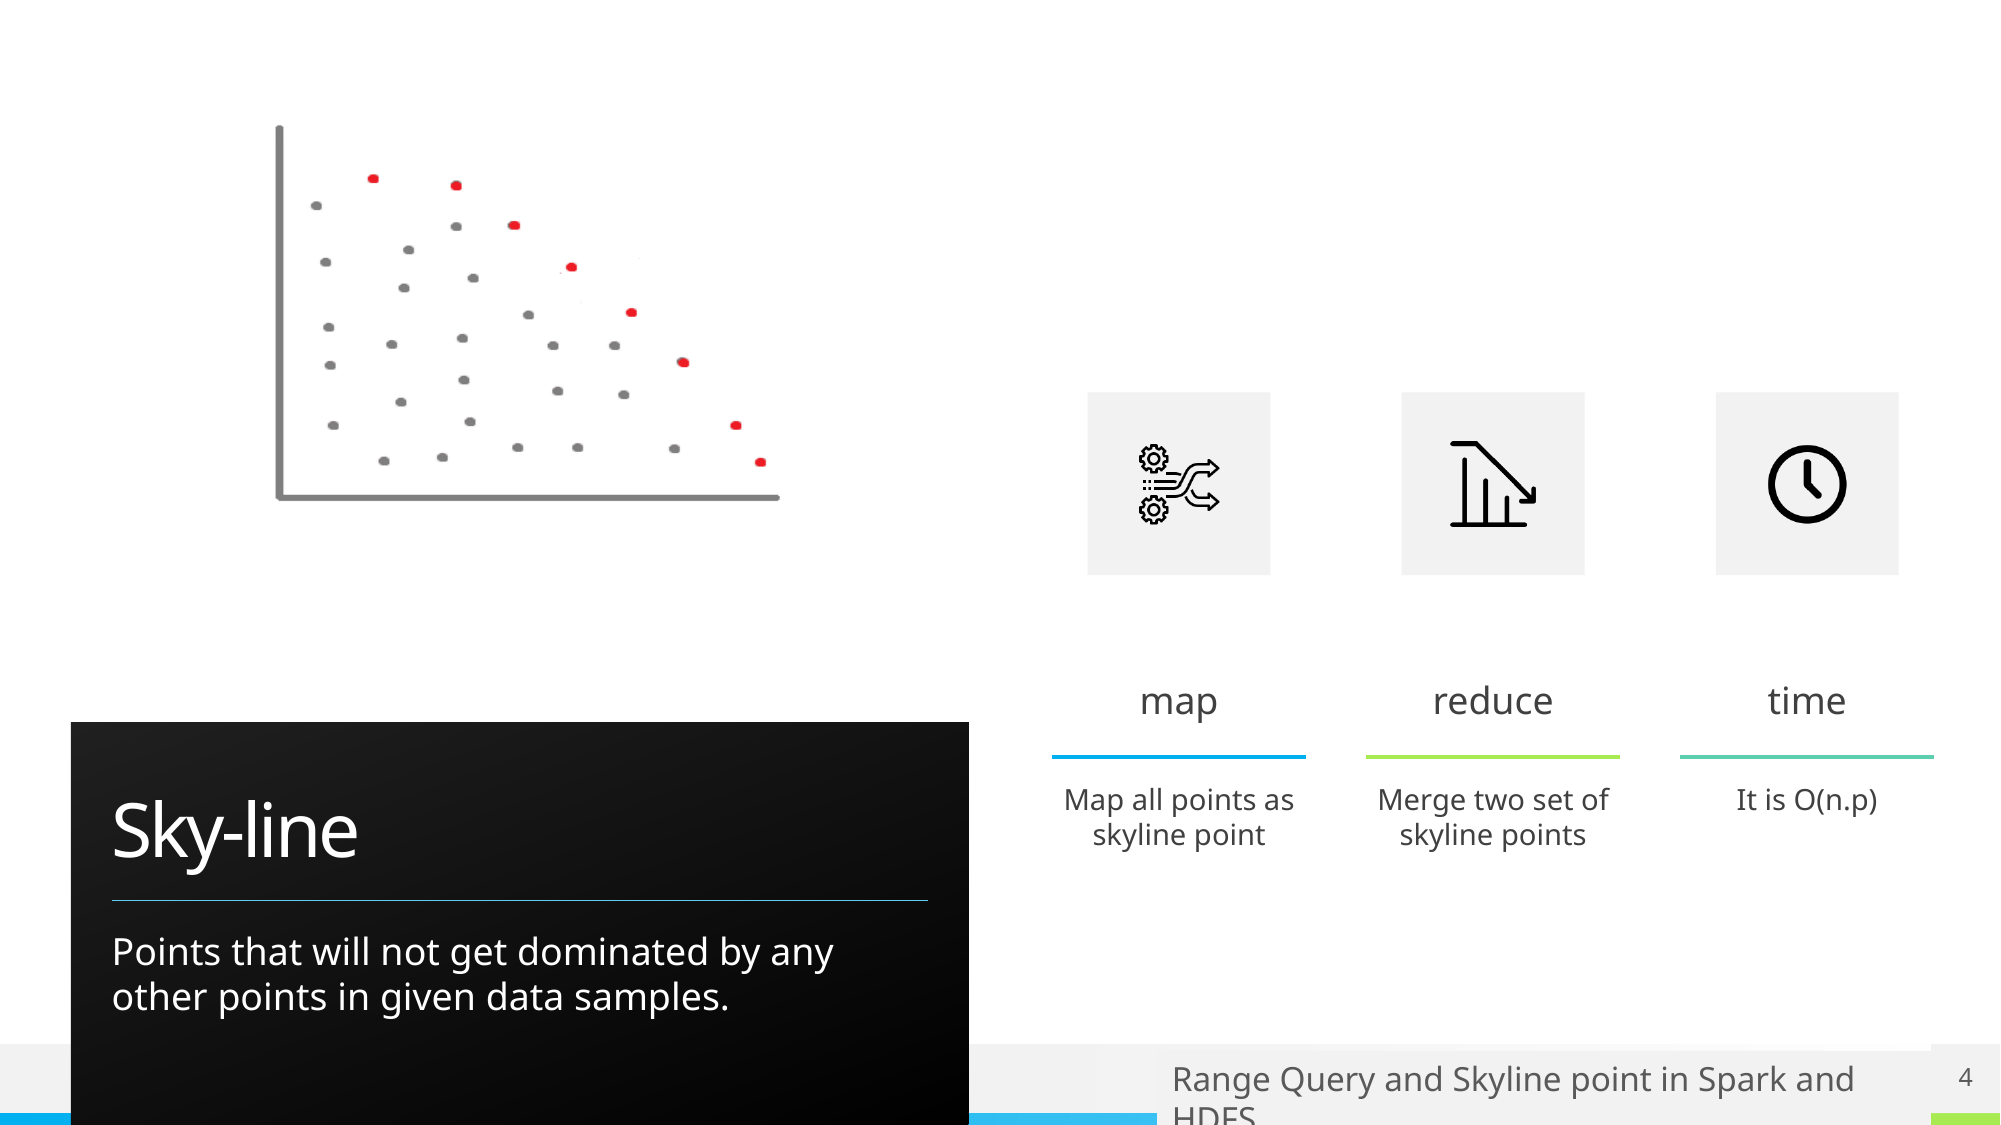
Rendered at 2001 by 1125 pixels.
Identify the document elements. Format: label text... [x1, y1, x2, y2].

list Merge two set of skyline points [1345, 781, 1641, 900]
title Sky-line [111, 722, 928, 874]
text_box [1087, 391, 1271, 576]
list map [1031, 677, 1327, 737]
list It is O(n.p) [1659, 781, 1955, 900]
list time [1659, 677, 1955, 737]
picture [1764, 441, 1850, 527]
list reduce [1345, 677, 1641, 737]
picture [1136, 441, 1222, 527]
picture [70, 0, 969, 722]
text_box [1715, 391, 1900, 576]
text_box [1401, 391, 1586, 576]
list Map all points as skyline point [1031, 781, 1327, 900]
picture [1450, 441, 1536, 527]
slide_number 4 [1931, 1044, 2000, 1114]
text_box Range Query and Skyline point in Spark and HDFS [1157, 1050, 1931, 1125]
list Points that will not get dominated by any other points in given data samples. [111, 928, 928, 1045]
